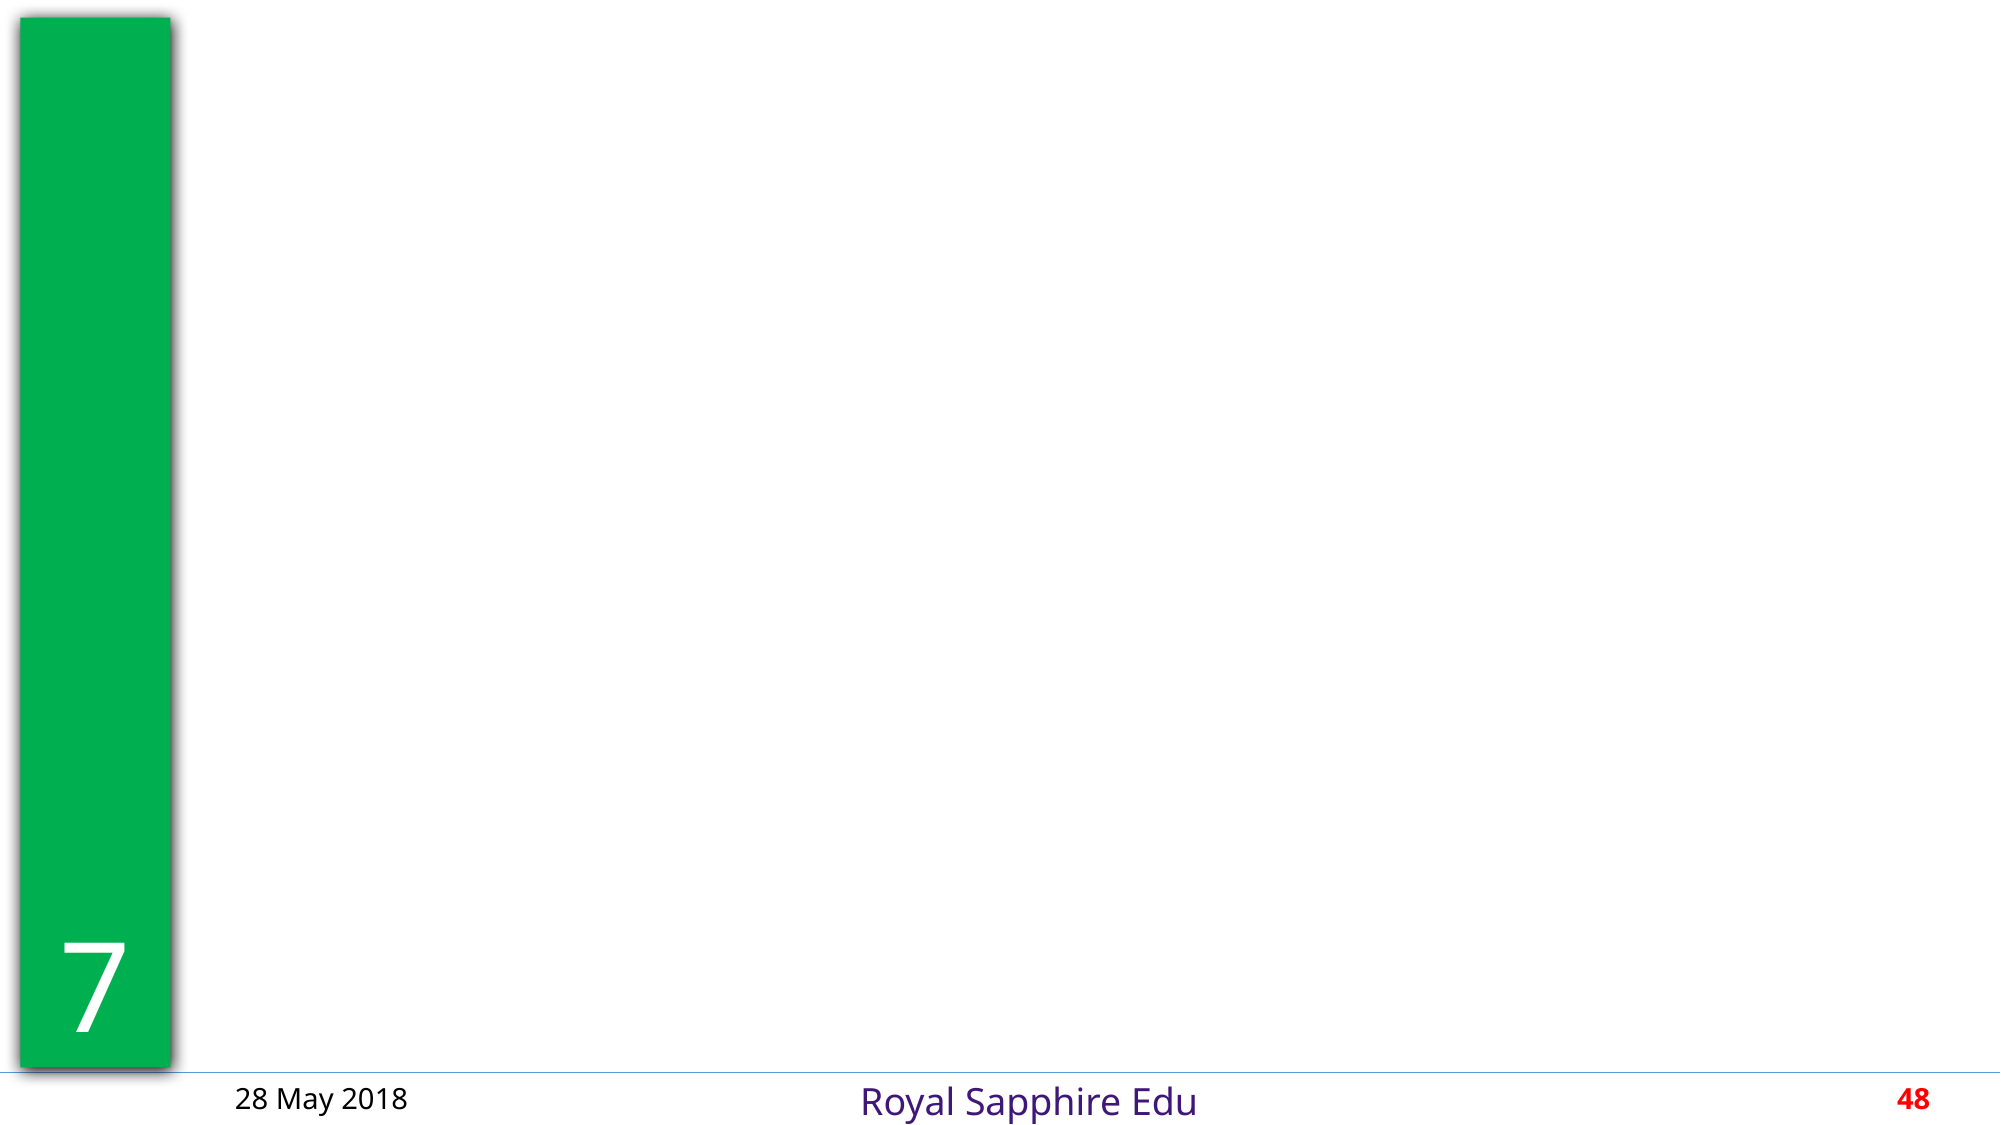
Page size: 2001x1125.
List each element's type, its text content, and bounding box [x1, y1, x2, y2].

list 7 [20, 17, 171, 1068]
slide_number 48 [1495, 1072, 1946, 1115]
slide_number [220, 1072, 671, 1115]
